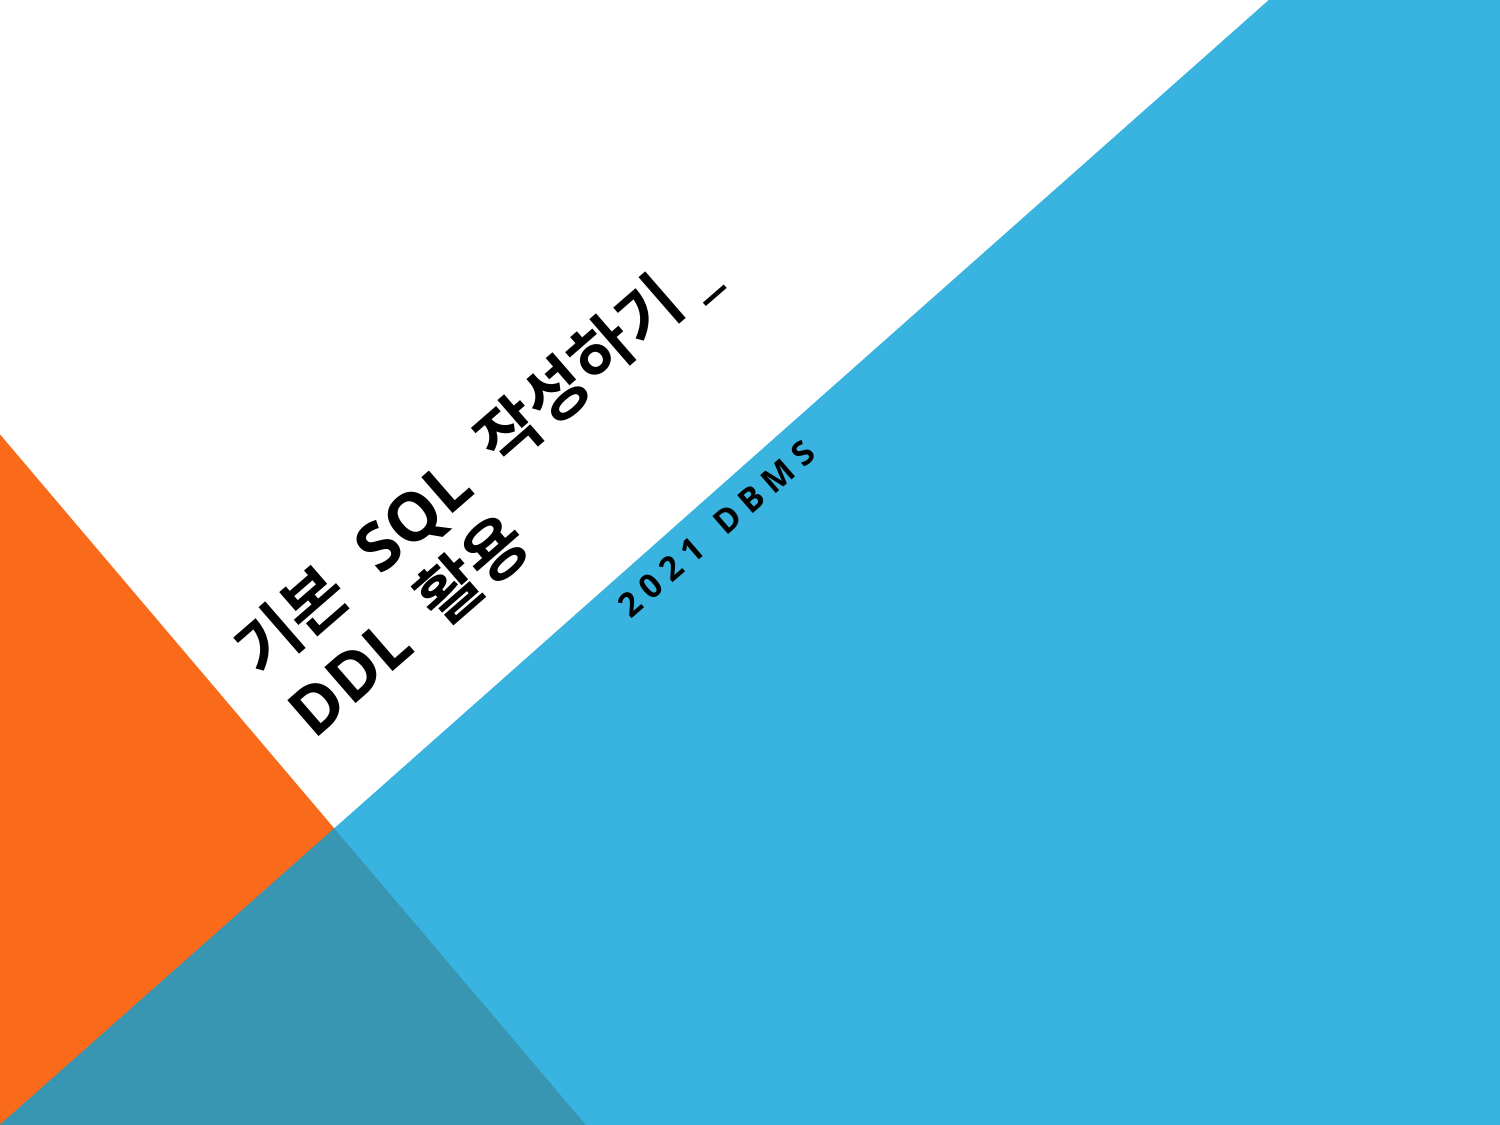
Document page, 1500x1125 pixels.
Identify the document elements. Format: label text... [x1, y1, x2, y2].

title 기본 SQL 작성하기_ DDL 활용 [182, 4, 1012, 762]
subtitle 2021 DBMS [596, 7, 1318, 644]
